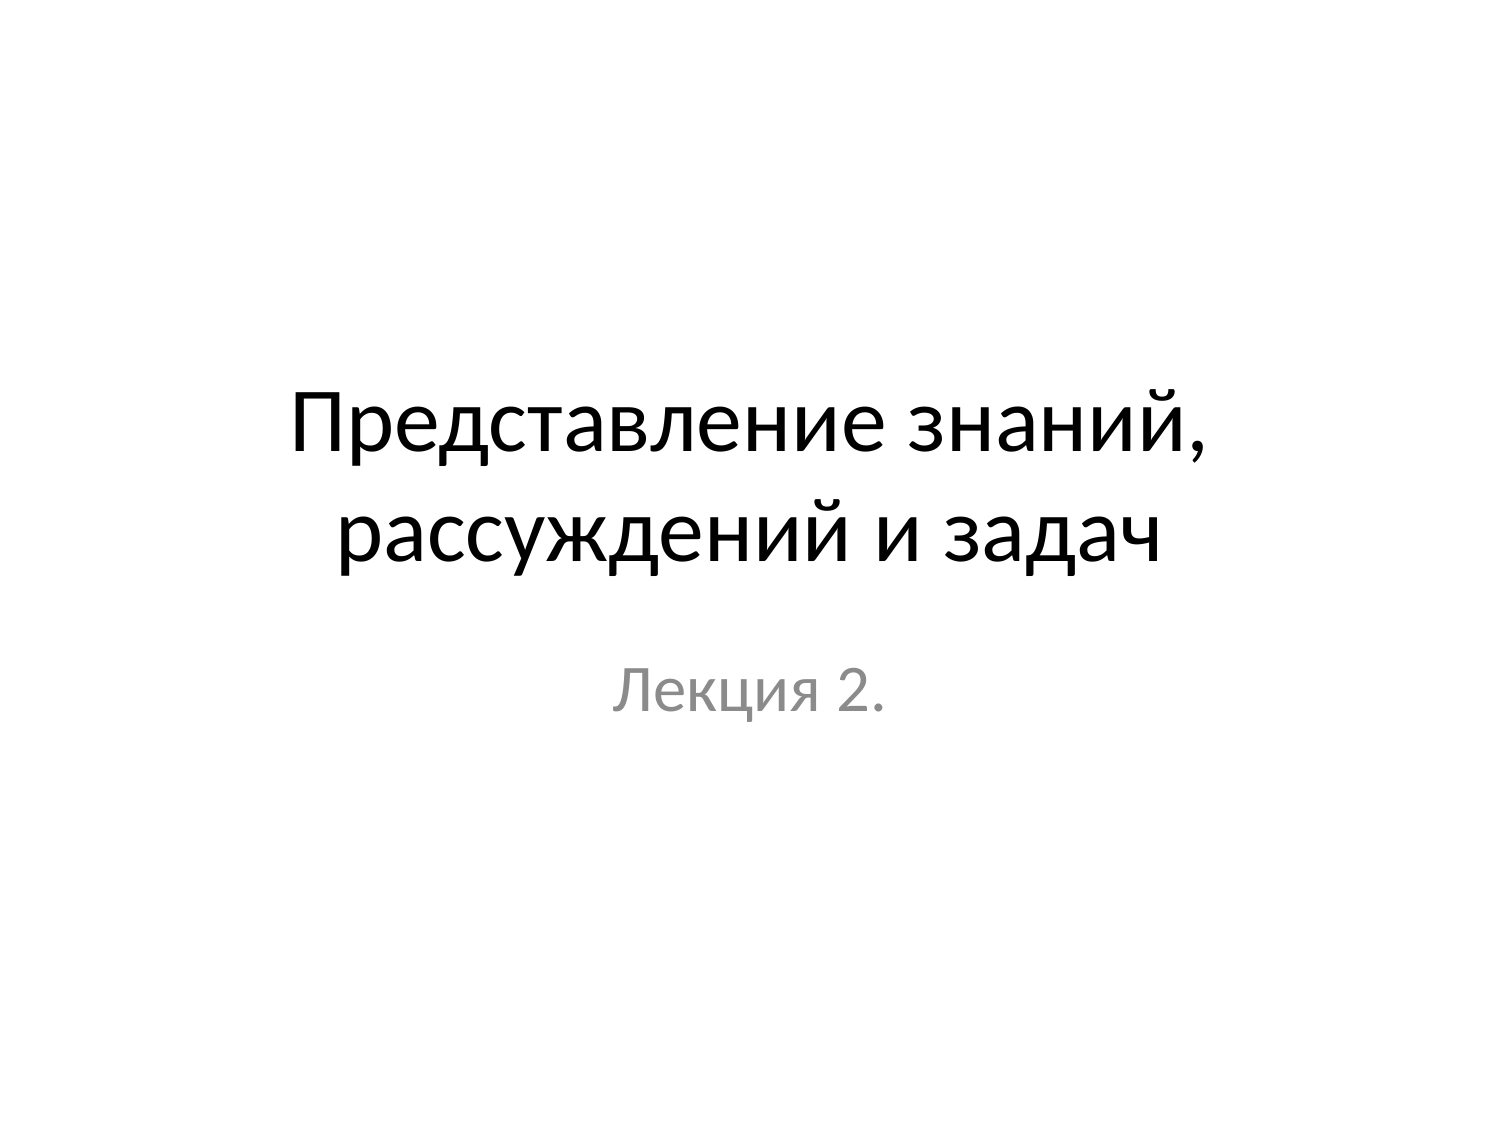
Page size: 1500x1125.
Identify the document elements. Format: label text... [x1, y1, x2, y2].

title Представление знаний, рассуждений и задач [112, 349, 1388, 591]
subtitle Лекция 2. [225, 637, 1275, 925]
